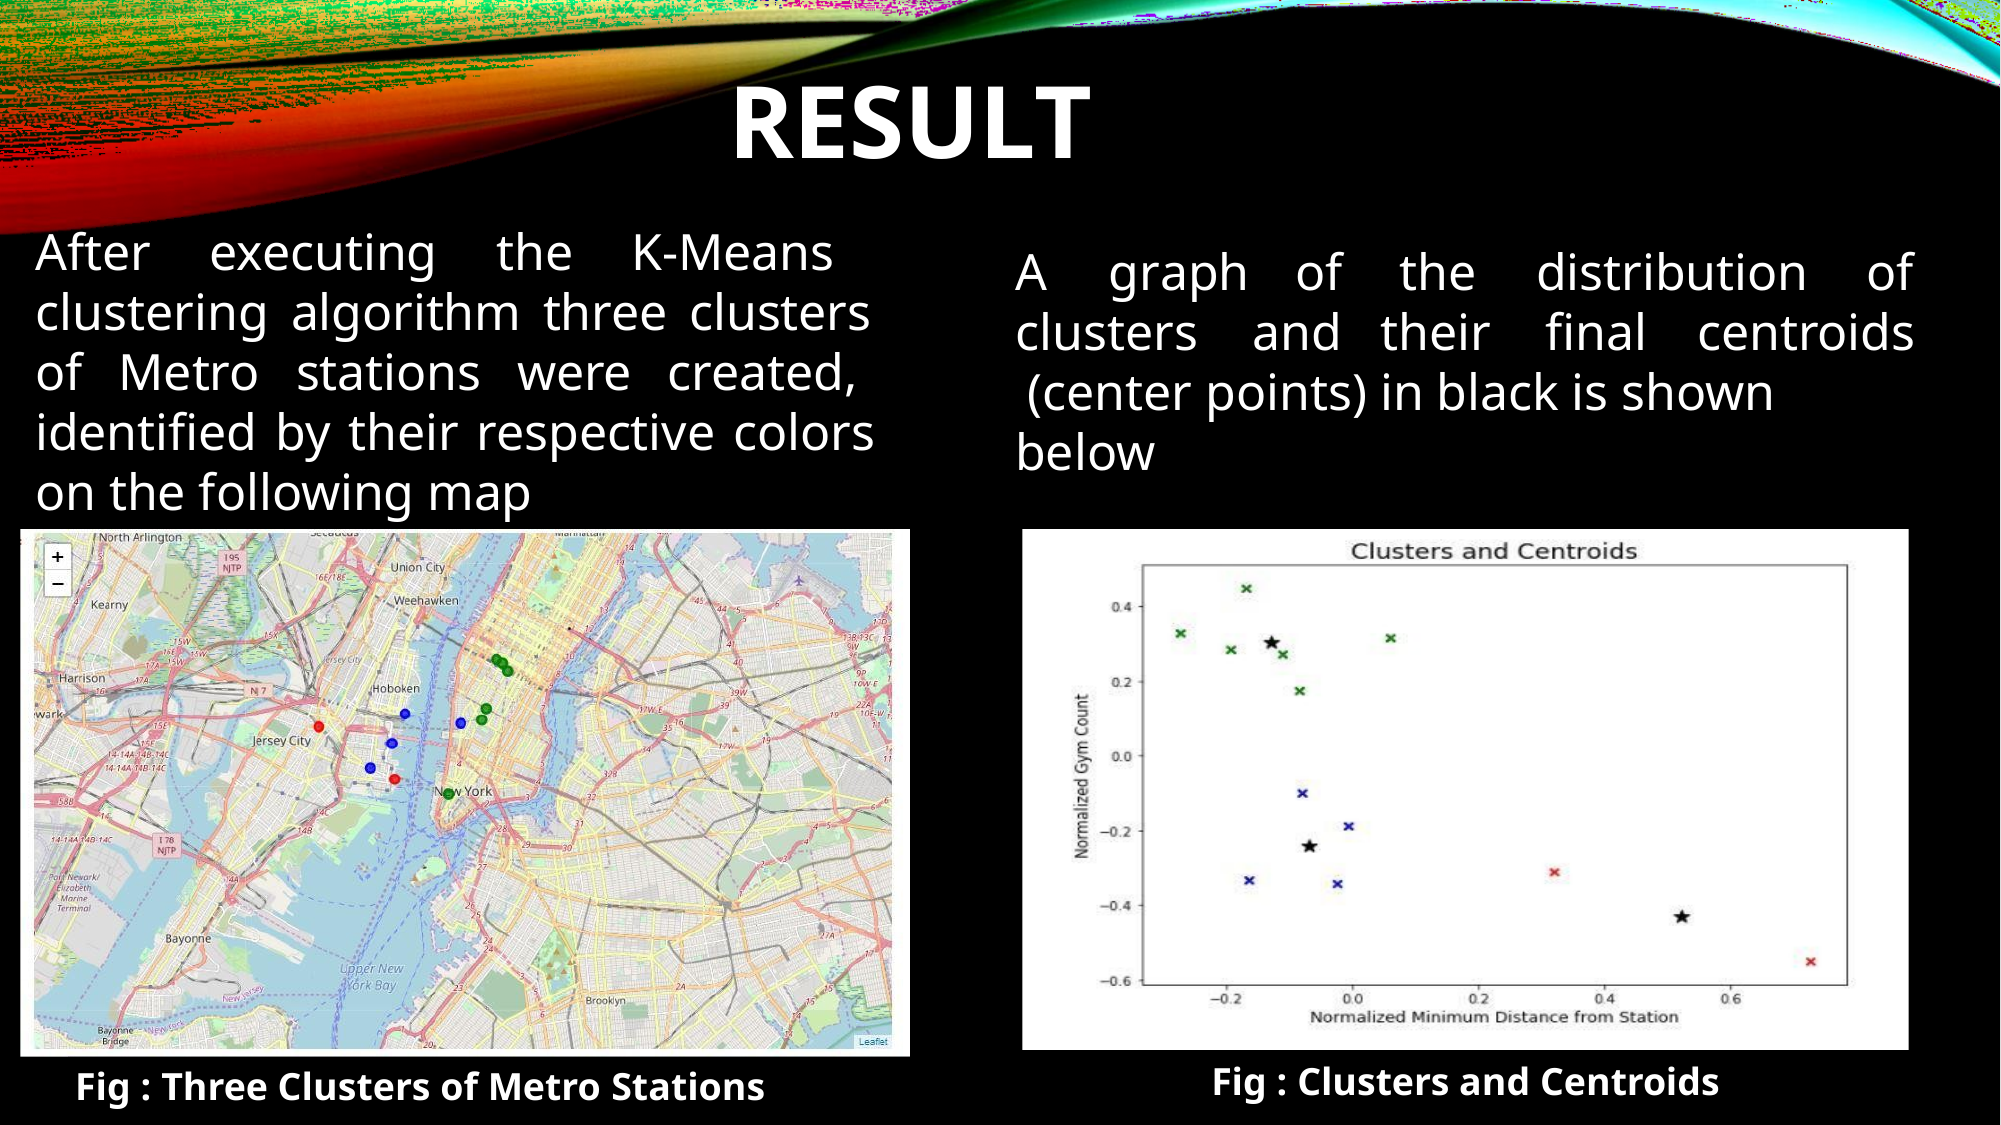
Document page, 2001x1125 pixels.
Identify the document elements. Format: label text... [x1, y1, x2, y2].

text_box [1022, 529, 1909, 1050]
text_box the distribution of [1397, 238, 1918, 298]
text_box Fig : Clusters and Centroids [1209, 1055, 1726, 1103]
text_box clusters and their final centroids (center points) in black is shown below [1013, 298, 1918, 481]
text_box [20, 529, 910, 1057]
text_box After executing the K-Means clustering algorithm three clusters of Metro stations were created, identified by their respective colors on the following map [33, 218, 895, 521]
picture [0, 0, 2000, 237]
text_box A graph of [1013, 238, 1347, 298]
text_box Fig : Three Clusters of Metro Stations [73, 1061, 798, 1109]
title RESULT [726, 56, 1125, 247]
